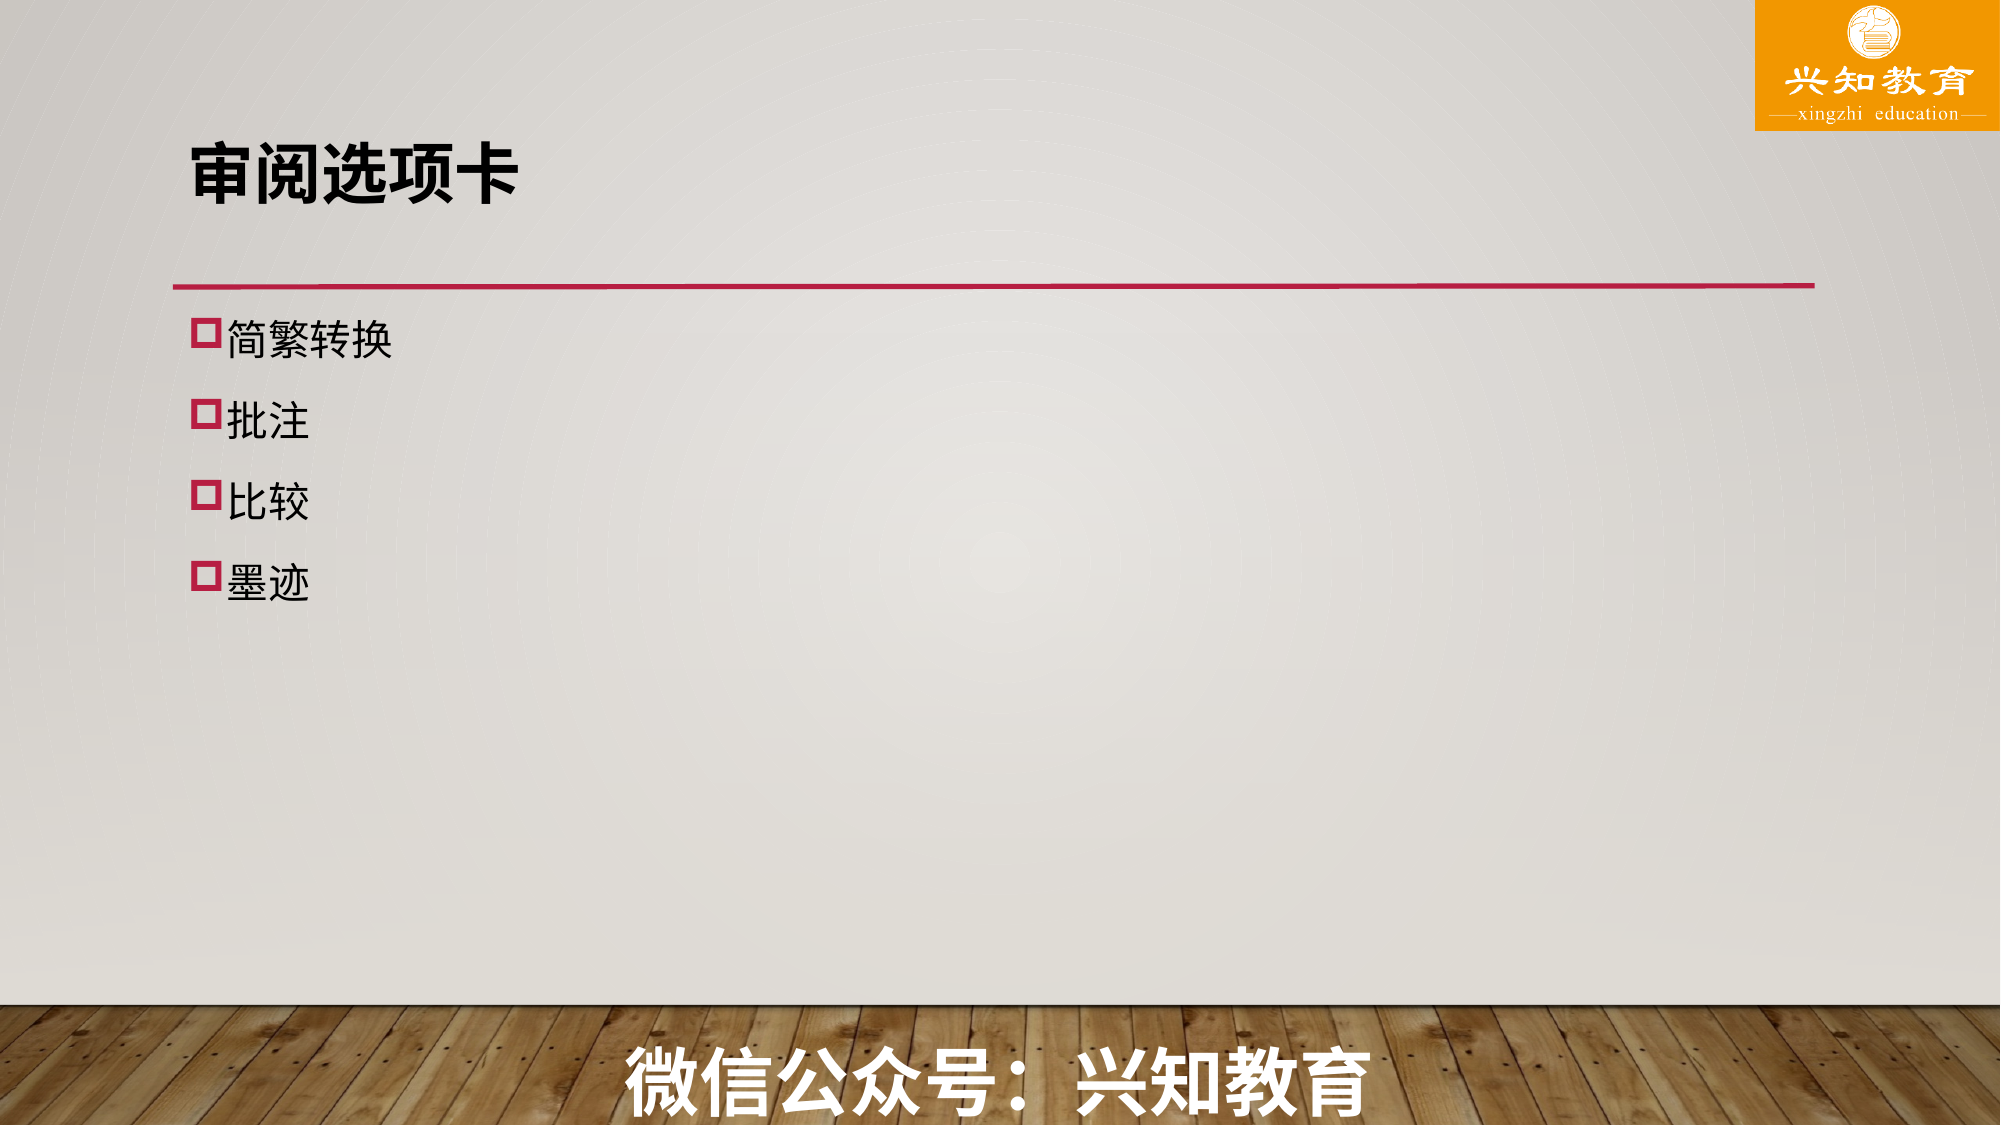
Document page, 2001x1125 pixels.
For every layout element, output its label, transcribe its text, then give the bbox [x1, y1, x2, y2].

list 简繁转换 批注 比较 墨迹 [172, 296, 1814, 1002]
picture [0, 1005, 2000, 1125]
title 审阅选项卡 [172, 104, 1814, 277]
picture [1755, 0, 2000, 131]
